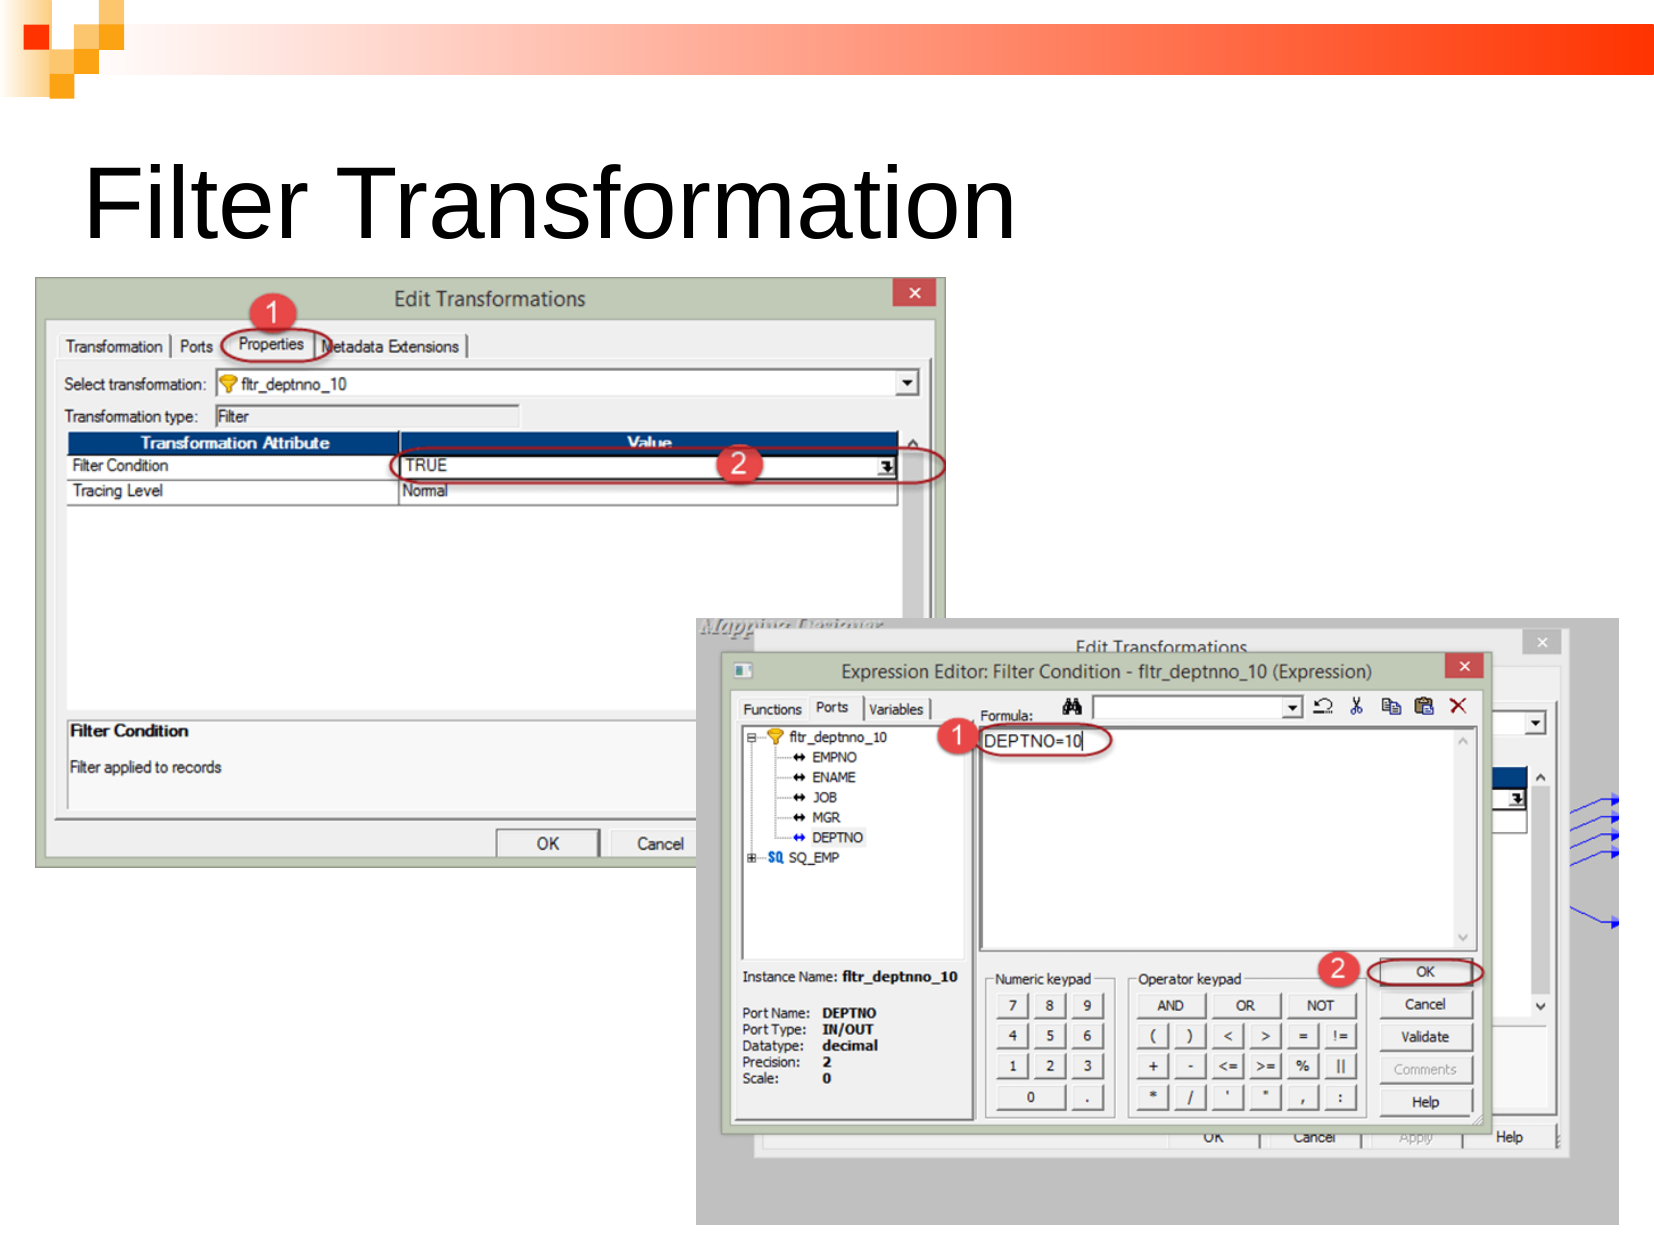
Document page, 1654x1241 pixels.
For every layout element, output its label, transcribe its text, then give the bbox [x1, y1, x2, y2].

title Filter Transformation [82, 82, 1571, 331]
picture [35, 277, 1619, 1225]
